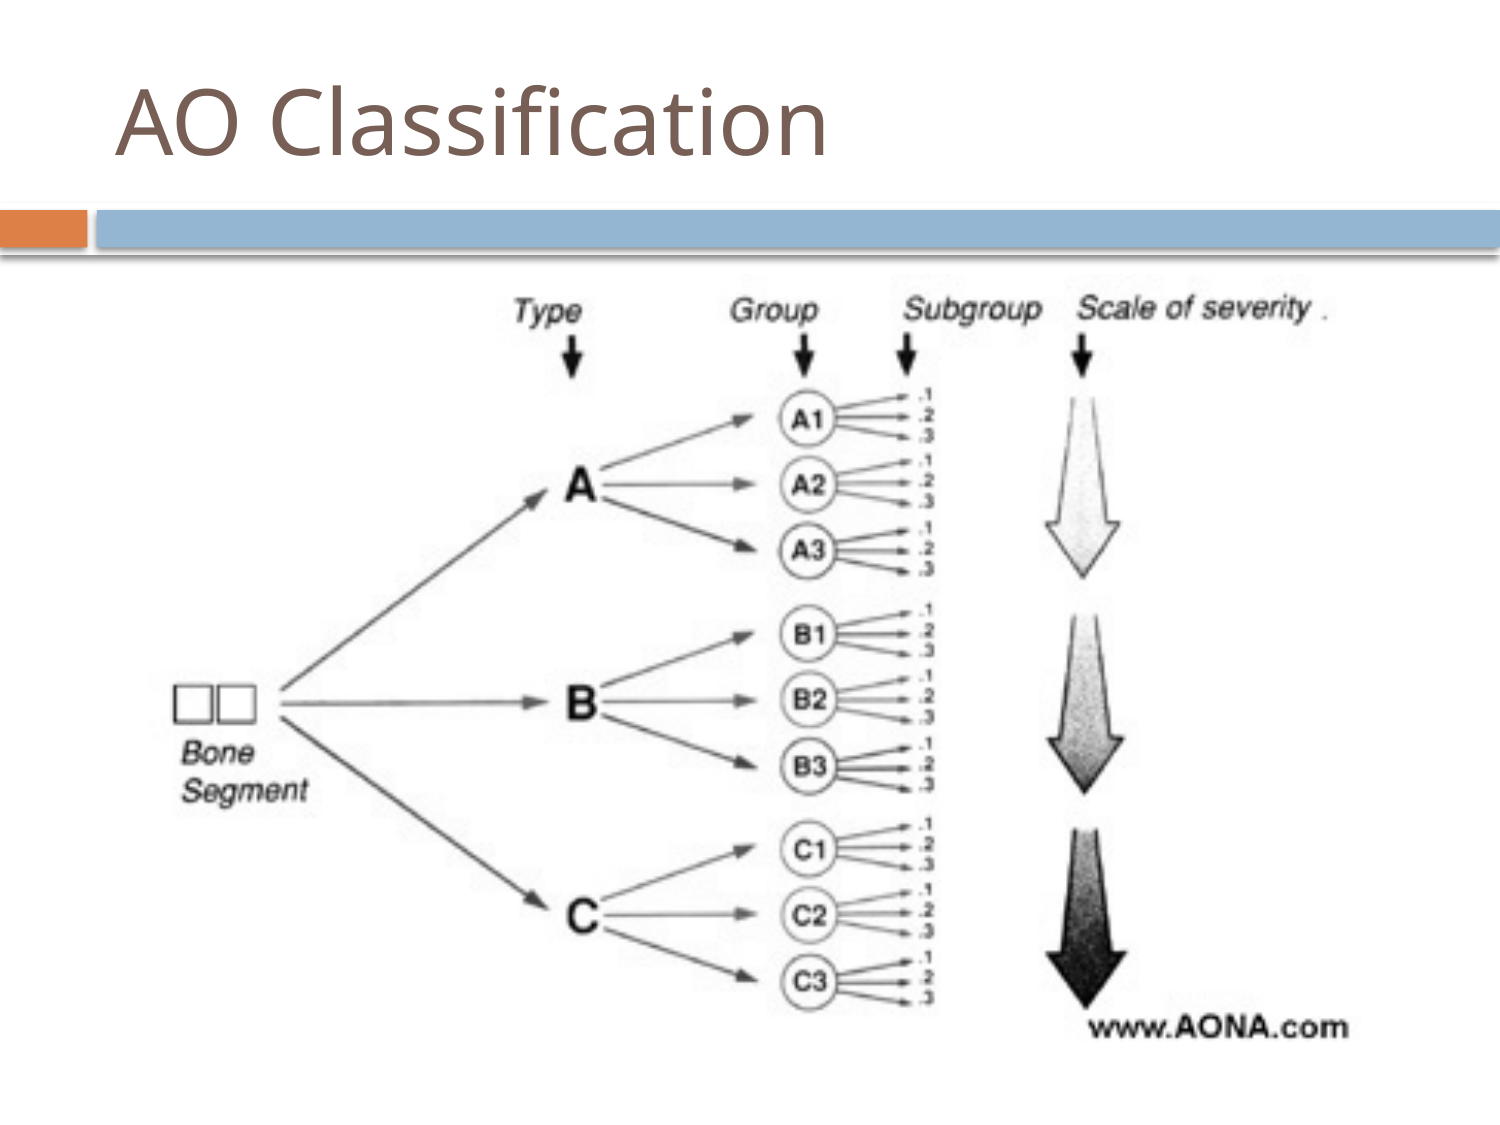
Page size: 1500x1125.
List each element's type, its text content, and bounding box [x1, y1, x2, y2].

title AO Classification [100, 37, 1438, 200]
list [124, 274, 1362, 1046]
